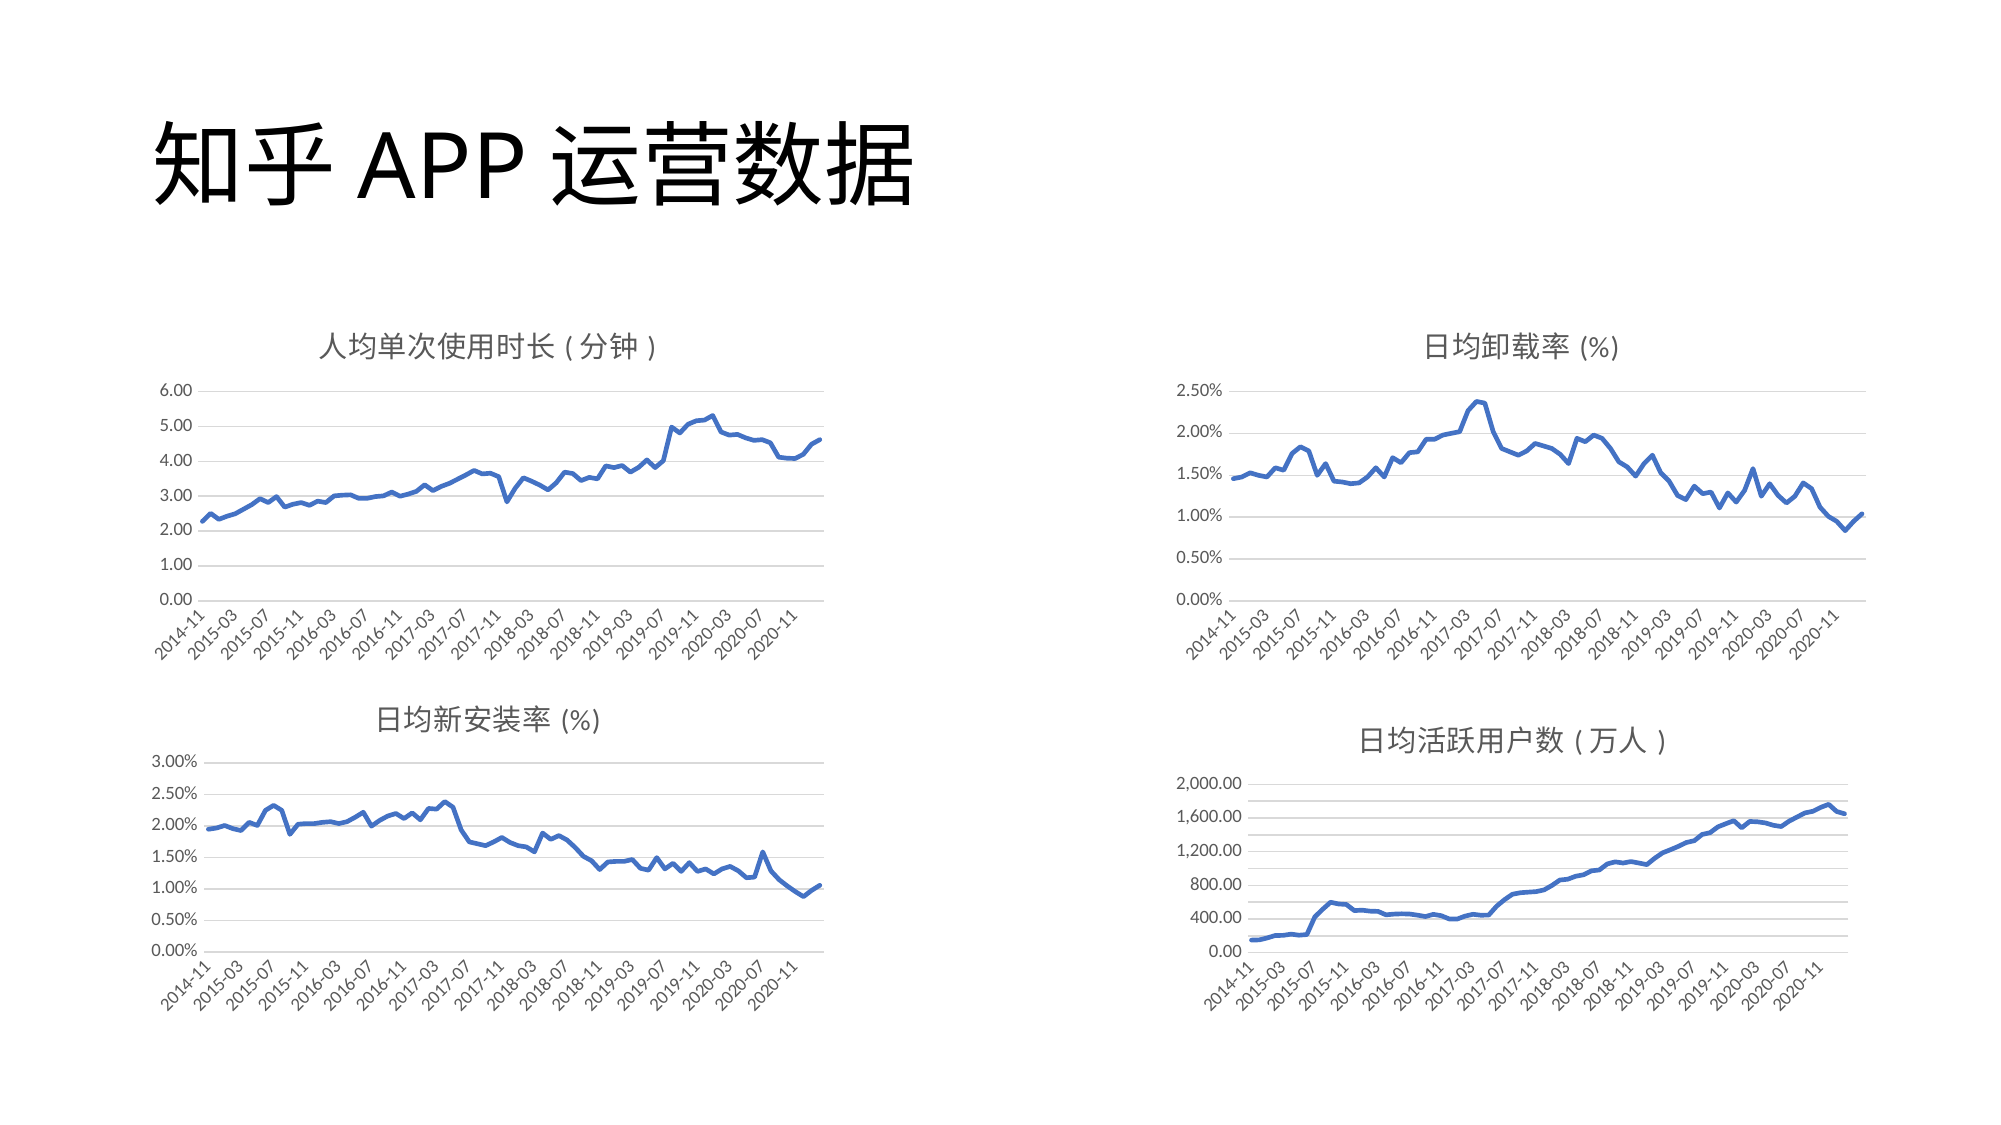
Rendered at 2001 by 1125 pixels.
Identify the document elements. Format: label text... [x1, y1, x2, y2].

title 知乎APP运营数据 [137, 59, 1863, 278]
chart [1161, 694, 1863, 1023]
chart [1161, 299, 1881, 673]
chart [137, 299, 838, 1023]
